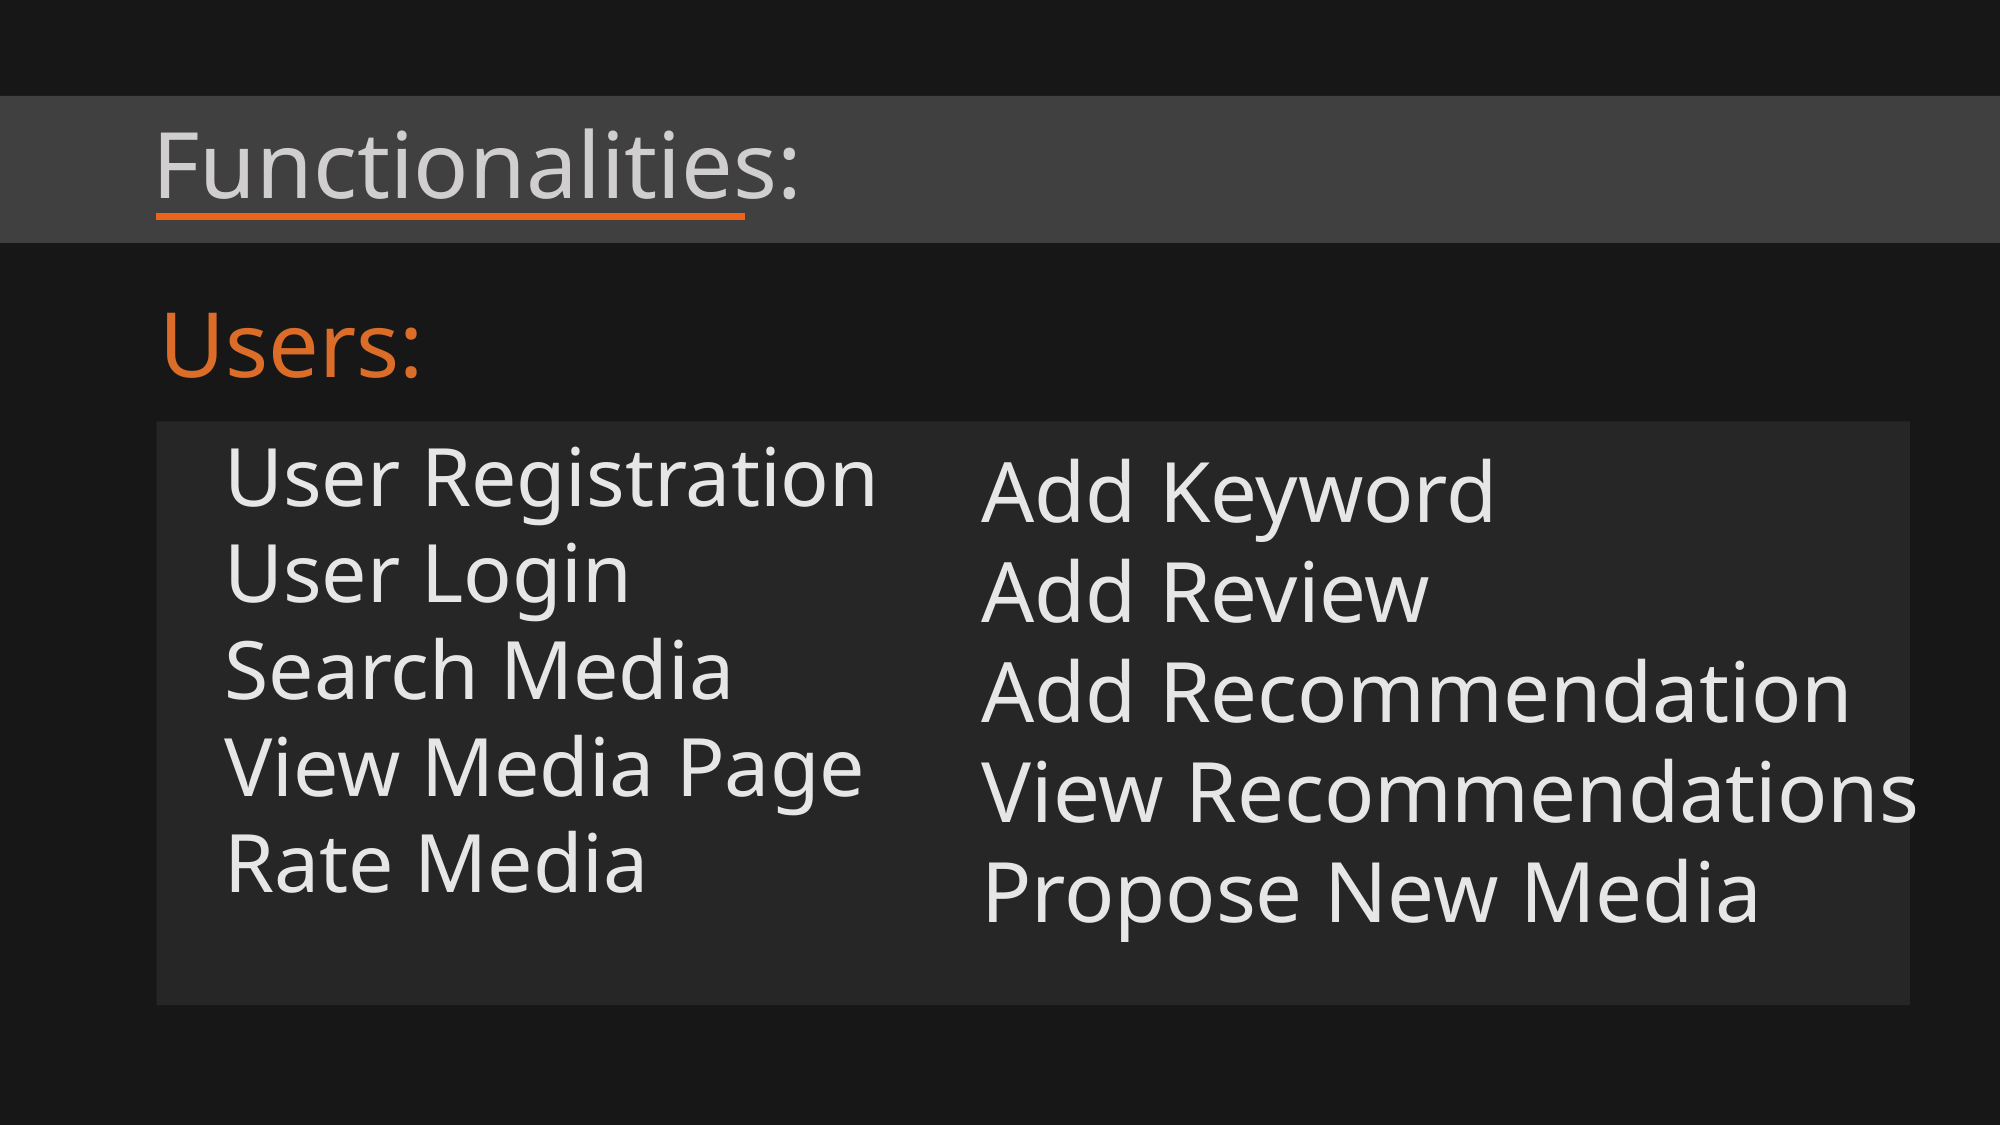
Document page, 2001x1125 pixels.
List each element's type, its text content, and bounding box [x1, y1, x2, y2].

title Functionalities: [137, 59, 1863, 278]
text_box Add Keyword Add Review Add Recommendation View Recommendations Propose New Media [966, 431, 1967, 1037]
list Users: User Registration User Login Search Media View Media Page Rate Media [144, 280, 908, 1081]
text_box [0, 95, 137, 244]
text_box [908, 420, 1911, 1006]
text_box [1863, 95, 2000, 244]
